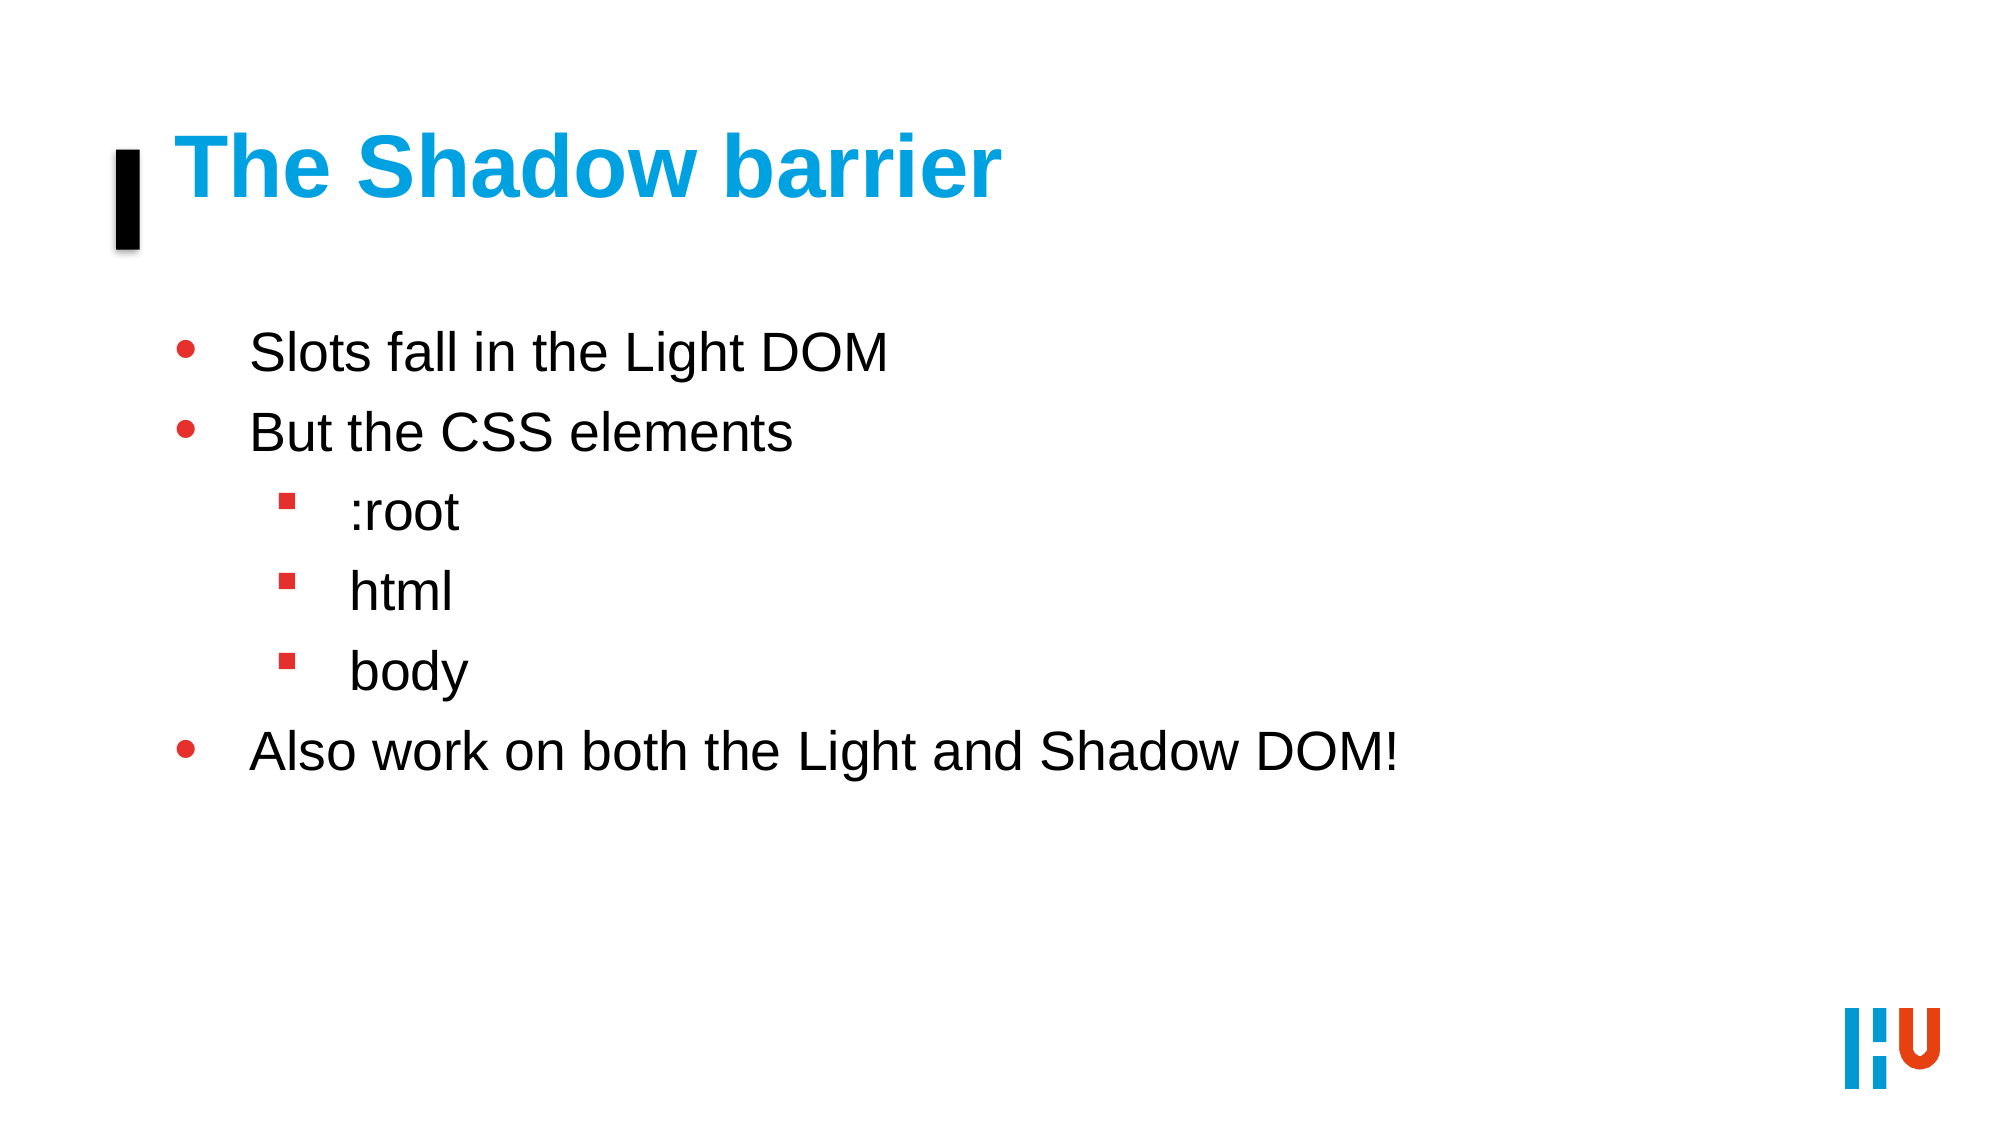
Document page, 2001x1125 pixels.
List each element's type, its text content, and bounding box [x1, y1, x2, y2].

title The Shadow barrier [159, 53, 1788, 271]
list Slots fall in the Light DOM But the CSS elements :root html body Also work on both the Light and Shadow DOM! [159, 294, 1788, 965]
picture [1860, 1008, 1940, 1089]
